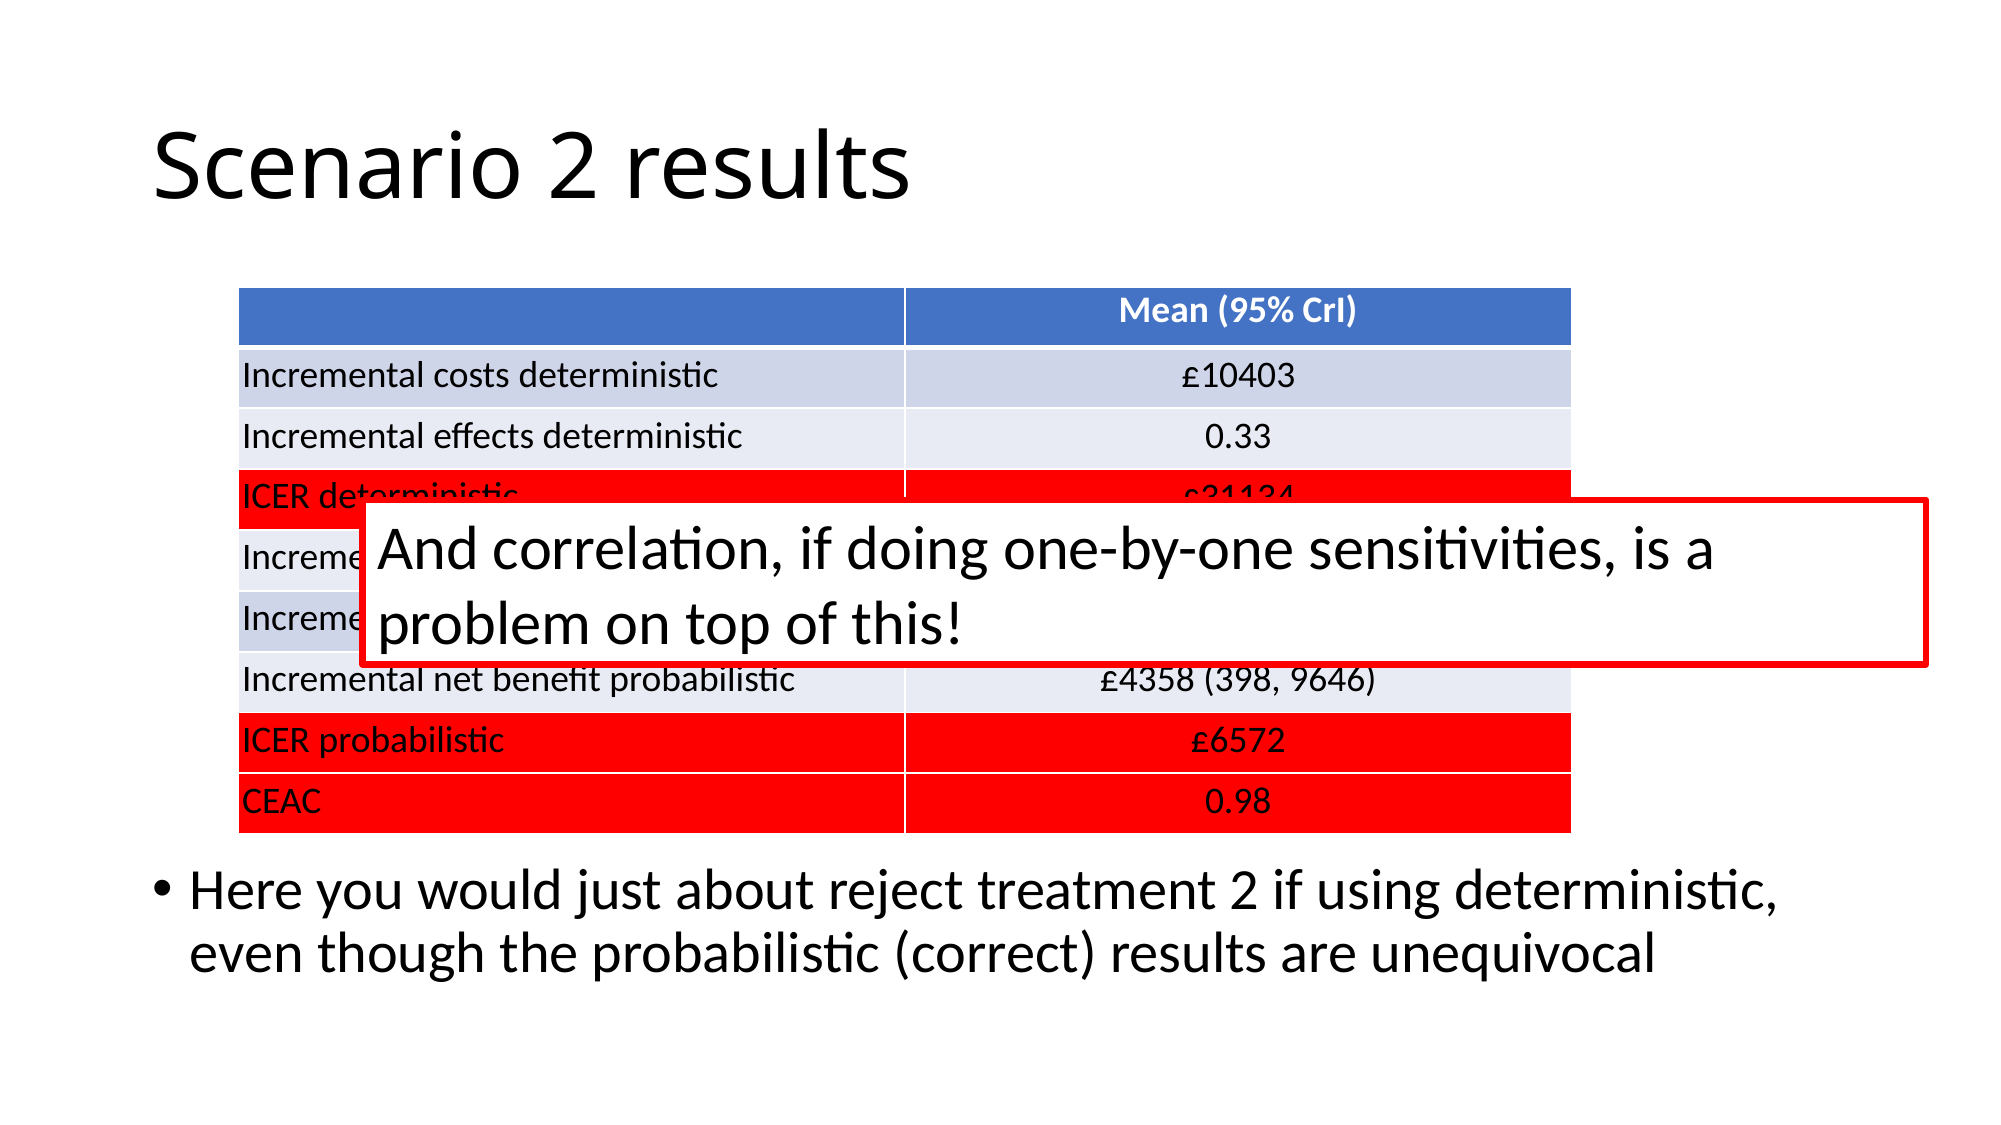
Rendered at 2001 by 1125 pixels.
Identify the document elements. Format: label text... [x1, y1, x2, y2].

table_cell CEAC [239, 774, 904, 833]
table_cell £6572 [906, 713, 1571, 772]
table_cell Incremental net benefit probabilistic [239, 653, 904, 712]
list Here you would just about reject treatment 2 if using deterministic, even though the probabilistic (correct) results are unequivocal [137, 851, 1863, 1014]
table_cell Incremental costs deterministic [239, 350, 904, 407]
table_cell Incremental costs probabilistic [239, 531, 362, 590]
table_cell £4358 (398, 9646) [906, 665, 1571, 712]
text_box And correlation, if doing one-by-one sensitivities, is a problem on top of this! [362, 499, 1927, 665]
table_cell ICER probabilistic [239, 713, 904, 772]
table_cell 0.98 [906, 774, 1571, 833]
table_cell 0.33 [906, 409, 1571, 468]
table_cell ICER deterministic [239, 470, 904, 529]
table_cell £10403 [906, 350, 1571, 407]
table_cell £31134 [906, 470, 1571, 499]
table_header [239, 288, 904, 345]
table_header Mean (95% CrI) [906, 288, 1571, 345]
table_cell Incremental effects probabilistic [239, 592, 362, 651]
title Scenario 2 results [137, 59, 1863, 278]
table_cell Incremental effects deterministic [239, 409, 904, 468]
